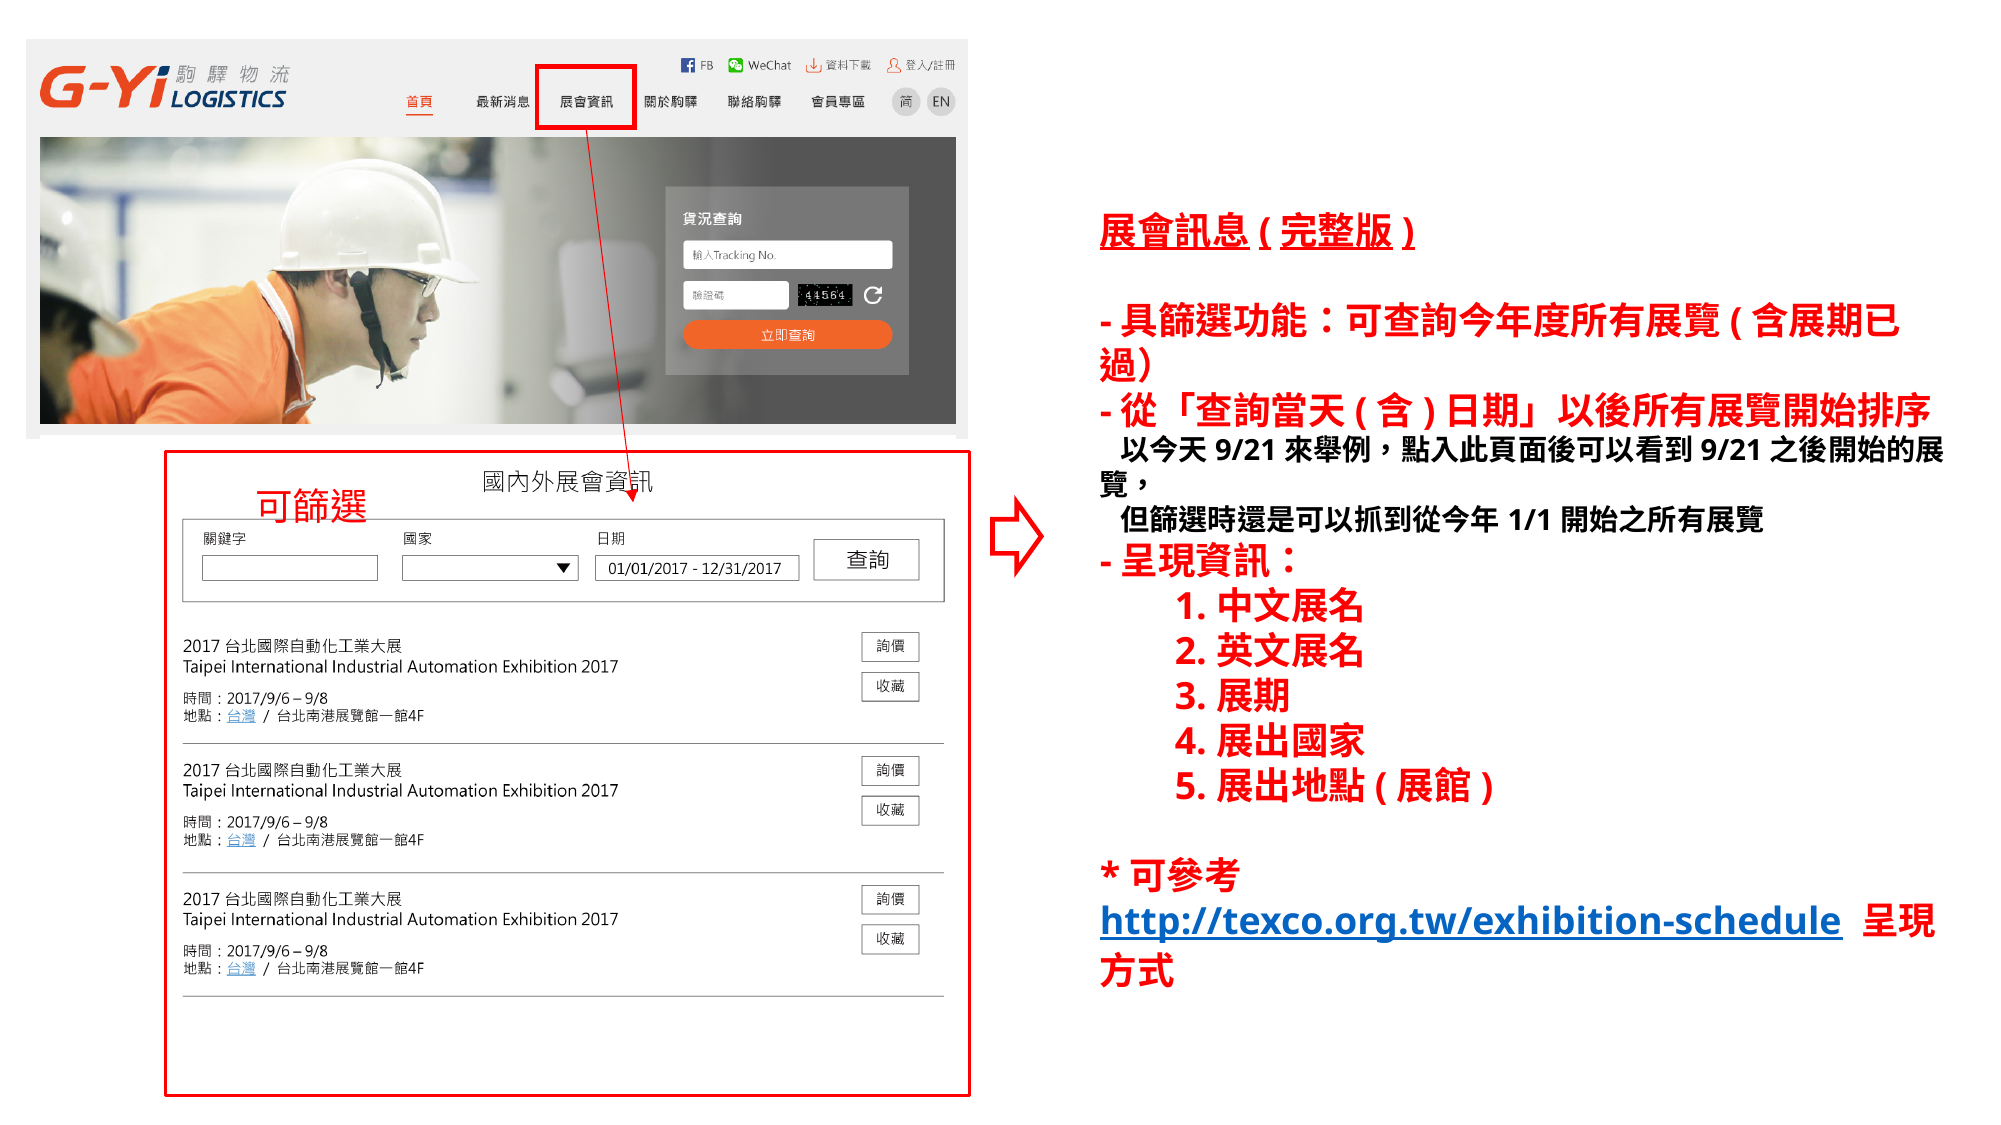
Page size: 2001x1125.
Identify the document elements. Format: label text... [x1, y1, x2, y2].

picture [166, 452, 968, 1094]
text_box 展會訊息(完整版) -具篩選功能：可查詢今年度所有展覽(含展期已過） -從「查詢當天(含)日期」以後所有展覽開始排序 以今天9/21來舉例，點入此頁面後可以看到9/21之後開始的展覽， 但篩選時還是可以抓到從今年1/1開始之所有展覽 -呈現資訊： 1.中文展名 2.英文展名 3.展期 4.展出國家 5.展出地點(展館) *可參考http://texco.org.tw/exhibition-schedule 呈現方式 [1085, 199, 1971, 1000]
text_box [991, 499, 1043, 574]
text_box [26, 39, 969, 439]
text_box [586, 127, 634, 503]
